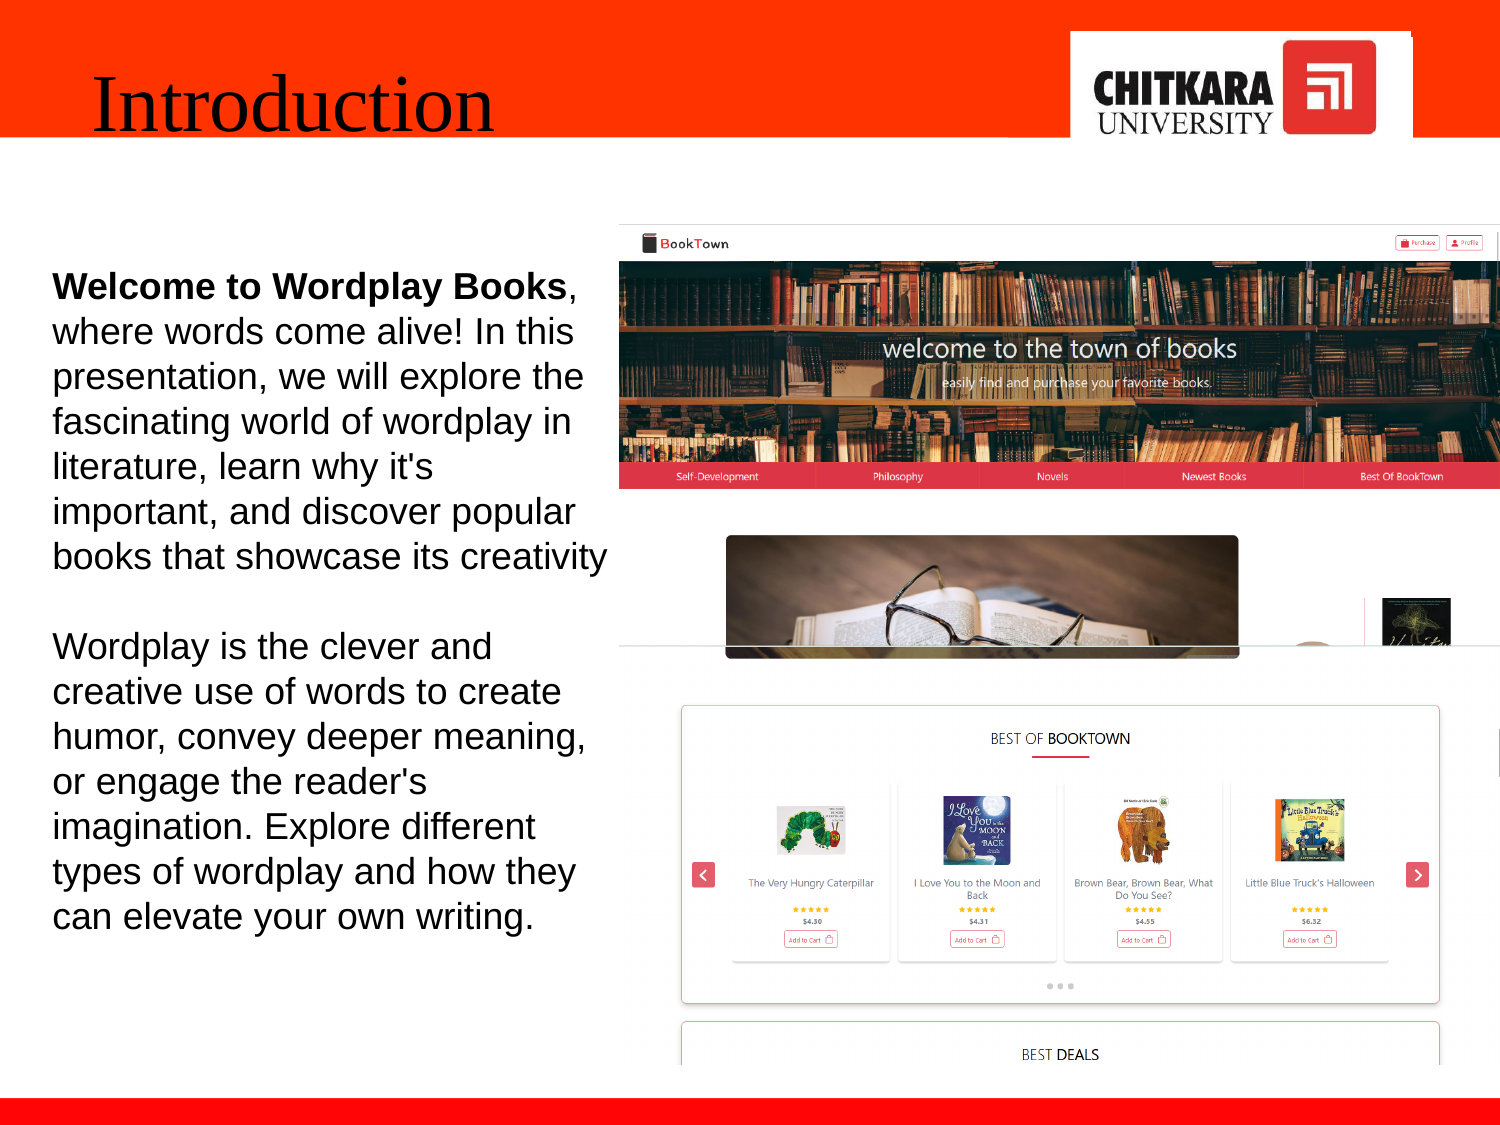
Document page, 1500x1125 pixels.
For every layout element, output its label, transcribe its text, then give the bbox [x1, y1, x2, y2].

picture [1074, 37, 1391, 138]
title Introduction [61, 15, 789, 238]
picture [0, 1098, 1500, 1125]
picture [619, 224, 1500, 1065]
text_box Welcome to Wordplay Books, where words come alive! In this presentation, we will explore the fascinating world of wordplay in literature, learn why it's important, and discover popular books that showcase its creativity Wordplay is the clever and creative use of words to create humor, convey deeper meaning, or engage the reader's imagination. Explore different types of wordplay and how they can elevate your own writing. [37, 254, 614, 1035]
